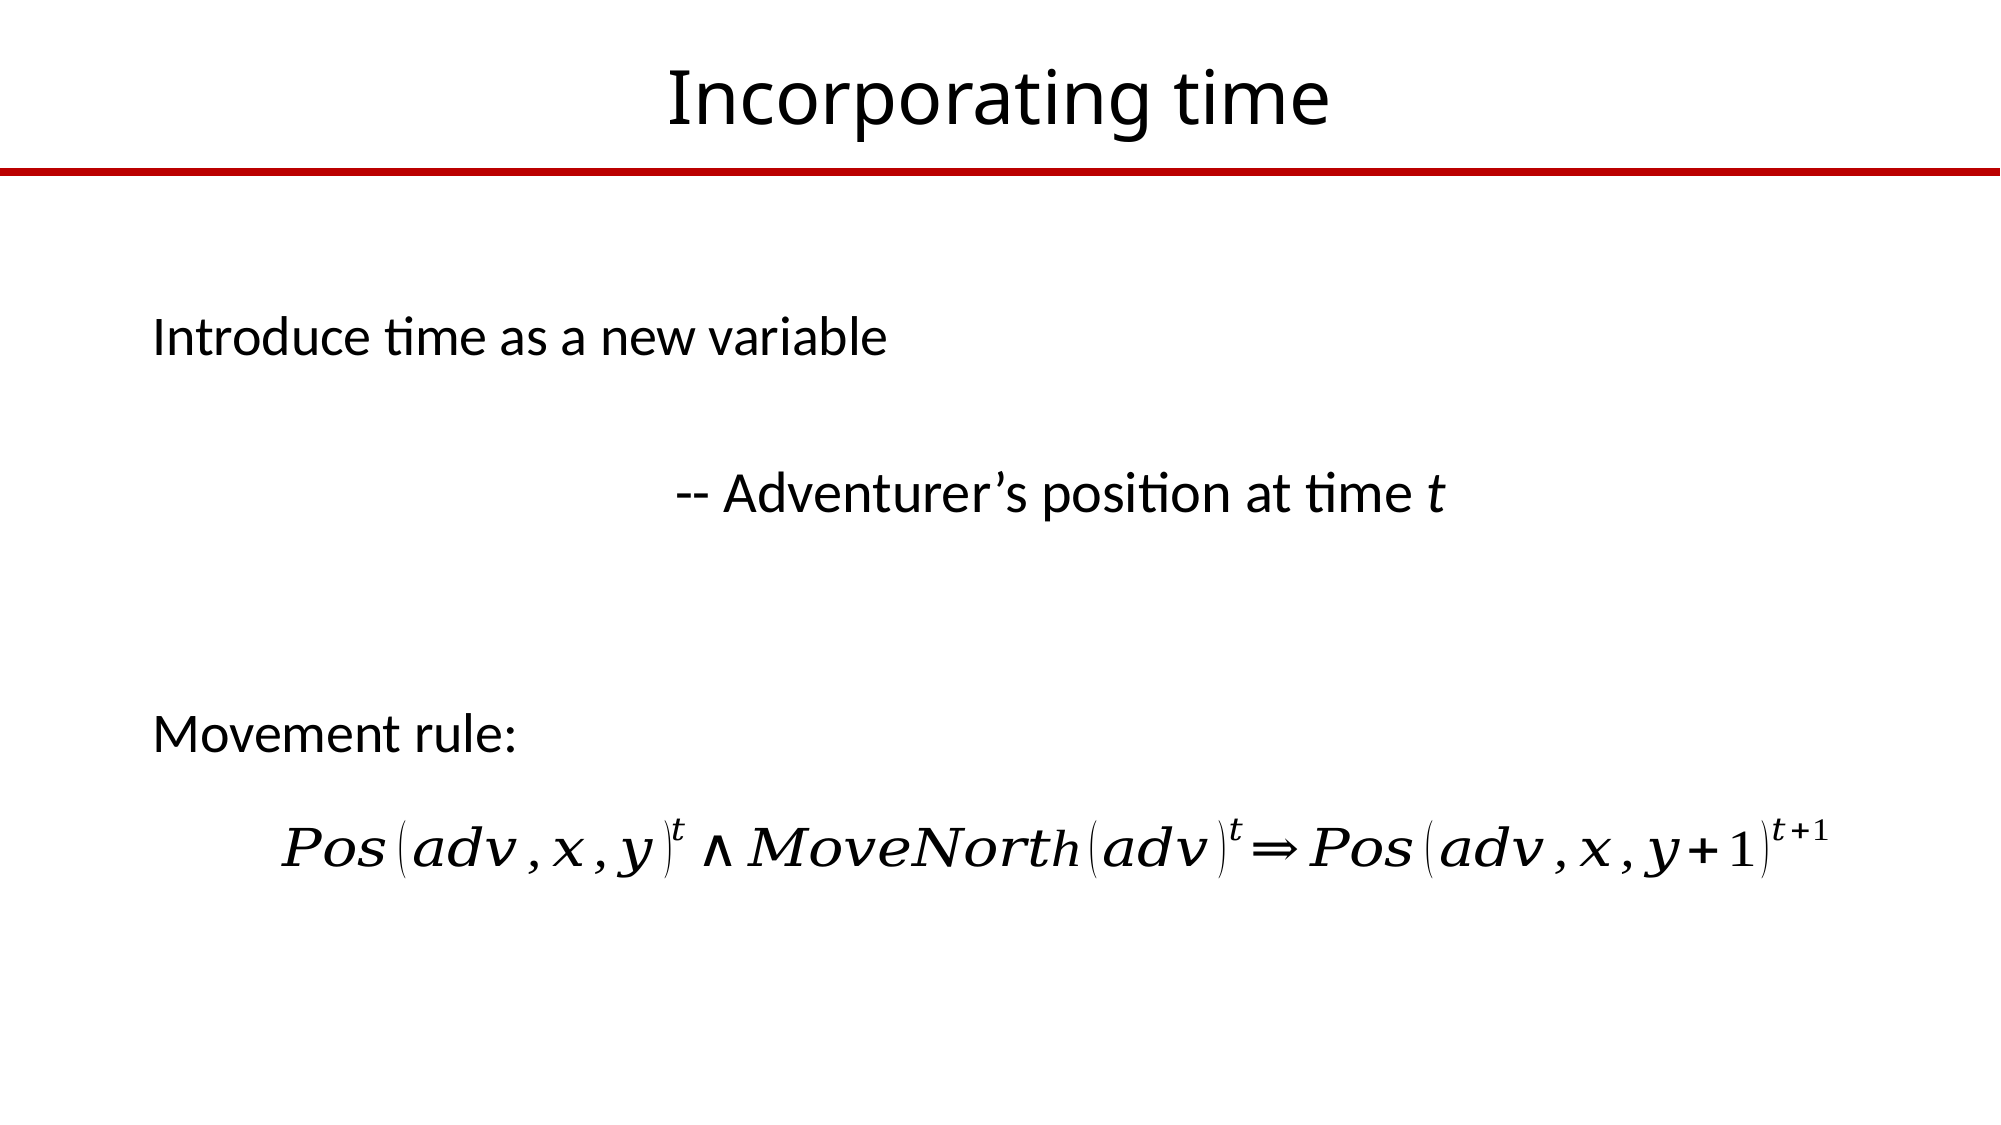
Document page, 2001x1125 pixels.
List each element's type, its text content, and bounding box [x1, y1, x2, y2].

list Introduce time as a new variable [137, 299, 1863, 375]
text_box Movement rule: [137, 696, 1863, 772]
title Incorporating time [137, 50, 1863, 150]
